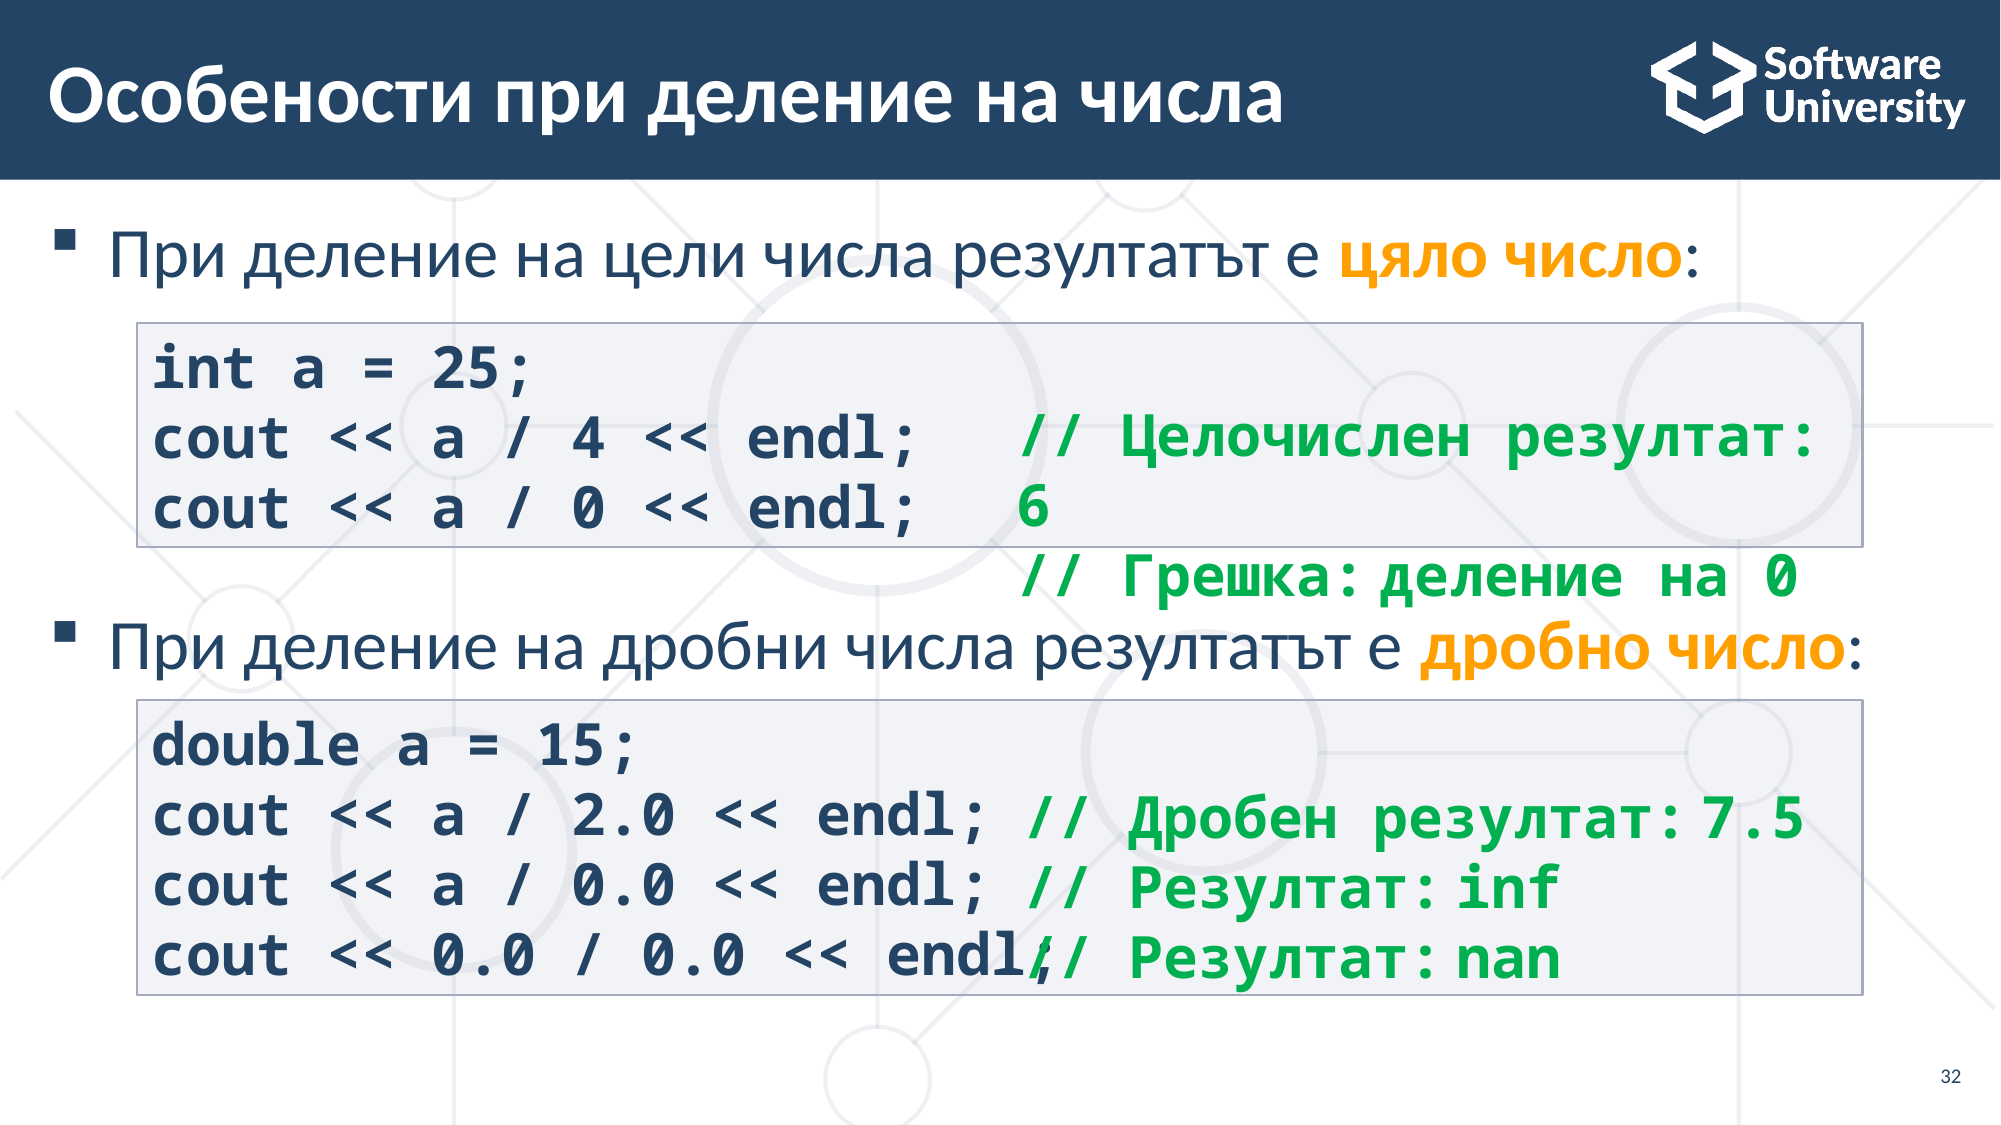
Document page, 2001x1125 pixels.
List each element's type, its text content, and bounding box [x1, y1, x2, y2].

text_box // Дробен резултат: 7.5 // Резултат: inf // Резултат: nan [1008, 772, 1869, 1068]
text_box int a = 25; cout << a / 4 << endl; cout << a / 0 << endl; [137, 322, 1863, 548]
picture [1651, 41, 1966, 134]
slide_number 32 [1896, 1049, 1968, 1101]
list При деление на цели числа резултатът е цяло число: При деление на дробни числа резултатът е дробно число: [31, 196, 1970, 1104]
text_box // Целочислен резултат: 6 // Грешка: деление на 0 [1001, 390, 1863, 616]
title Особености при деление на числа [31, 16, 1625, 162]
text_box double a = 15; cout << a / 2.0 << endl; cout << a / 0.0 << endl; cout << 0.0 / 0.0 << endl; [137, 699, 1863, 995]
